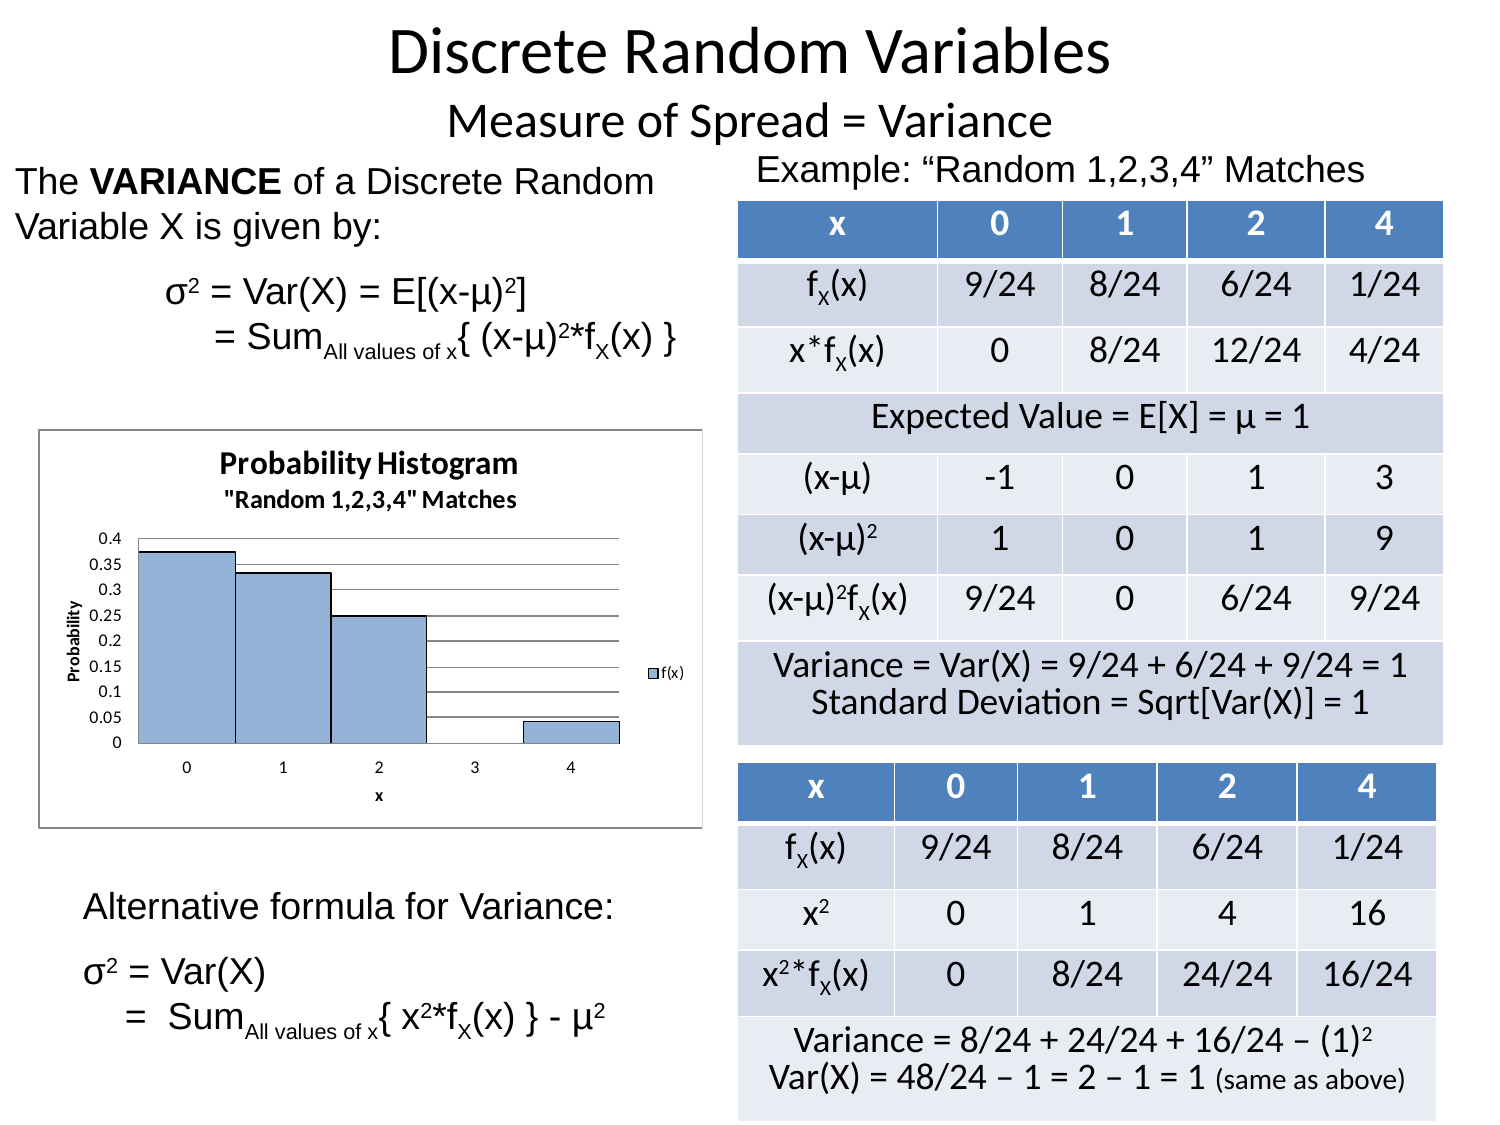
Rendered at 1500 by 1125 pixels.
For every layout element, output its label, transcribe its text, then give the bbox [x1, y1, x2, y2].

table_header 2 [1158, 763, 1296, 821]
table_header 1 [1018, 763, 1156, 821]
table_cell 0 [895, 951, 1017, 1016]
table_cell x2*fX(x) [738, 951, 894, 1016]
table_cell 9 [1326, 515, 1443, 574]
table_cell 0 [1063, 455, 1186, 514]
table_cell 9/24 [938, 576, 1062, 640]
table_cell x*fX(x) [738, 328, 937, 392]
table_cell 16/24 [1298, 951, 1436, 1016]
table_cell 6/24 [1158, 826, 1296, 889]
table_cell 12/24 [1188, 328, 1324, 392]
table_header 2 [1188, 201, 1324, 258]
table_cell 4/24 [1326, 328, 1443, 392]
table_cell 1/24 [1326, 264, 1443, 326]
table_cell 9/24 [895, 826, 1017, 889]
table_cell 1 [1018, 890, 1156, 949]
table_header 0 [895, 763, 1017, 821]
table_cell 9/24 [938, 264, 1062, 326]
table_header x [738, 201, 937, 258]
table_cell (x-µ)2fX(x) [738, 576, 937, 640]
table_cell 1 [1188, 455, 1324, 514]
table_cell 1 [938, 515, 1062, 574]
table_cell 6/24 [1188, 264, 1324, 326]
table_cell 9/24 [1326, 576, 1443, 640]
text_box The VARIANCE of a Discrete Random Variable X is given by: σ2 = Var(X) = E[(x-µ)2] = SumAll values of x{ (x-µ)2*fX(x) } [0, 149, 738, 371]
table_cell 8/24 [1018, 826, 1156, 889]
table_cell x2 [738, 890, 894, 949]
table_cell (x-µ)2 [738, 515, 937, 574]
table_header x [738, 763, 894, 821]
table_cell (x-µ) [738, 455, 937, 514]
table_cell 8/24 [1018, 951, 1156, 1016]
table_cell 0 [895, 890, 1017, 949]
text_box Discrete Random Variables Measure of Spread = Variance [74, 0, 1425, 163]
text_box Example: “Random 1,2,3,4” Matches [741, 137, 1381, 198]
table_cell fX(x) [738, 826, 894, 889]
table_header 4 [1326, 201, 1443, 258]
table_cell 0 [938, 328, 1062, 392]
table_header 4 [1298, 763, 1436, 821]
table_cell 24/24 [1158, 951, 1296, 1016]
table_cell 1 [1188, 515, 1324, 574]
table_header 1 [1063, 201, 1186, 258]
picture [37, 428, 703, 829]
table_cell Expected Value = E[X] = µ = 1 [738, 394, 1443, 453]
text_box Alternative formula for Variance: σ2 = Var(X) = SumAll values of x{ x2*fX(x) } - µ2 [68, 874, 641, 1051]
table_cell Variance = Var(X) = 9/24 + 6/24 + 9/24 = 1 Standard Deviation = Sqrt[Var(X)] = 1 [738, 642, 1443, 745]
table_cell 8/24 [1063, 264, 1186, 326]
table_header 0 [938, 201, 1062, 258]
table_cell 16 [1298, 890, 1436, 949]
table_cell fX(x) [738, 264, 937, 326]
table_cell -1 [938, 455, 1062, 514]
table_cell 1/24 [1298, 826, 1436, 889]
table_cell 3 [1326, 455, 1443, 514]
table_cell 4 [1158, 890, 1296, 949]
table_cell 0 [1063, 515, 1186, 574]
table_cell 0 [1063, 576, 1186, 640]
table_cell Variance = 8/24 + 24/24 + 16/24 – (1)2 Var(X) = 48/24 – 1 = 2 – 1 = 1 (same as above) [738, 1017, 1436, 1121]
table_cell 6/24 [1188, 576, 1324, 640]
table_cell 8/24 [1063, 328, 1186, 392]
